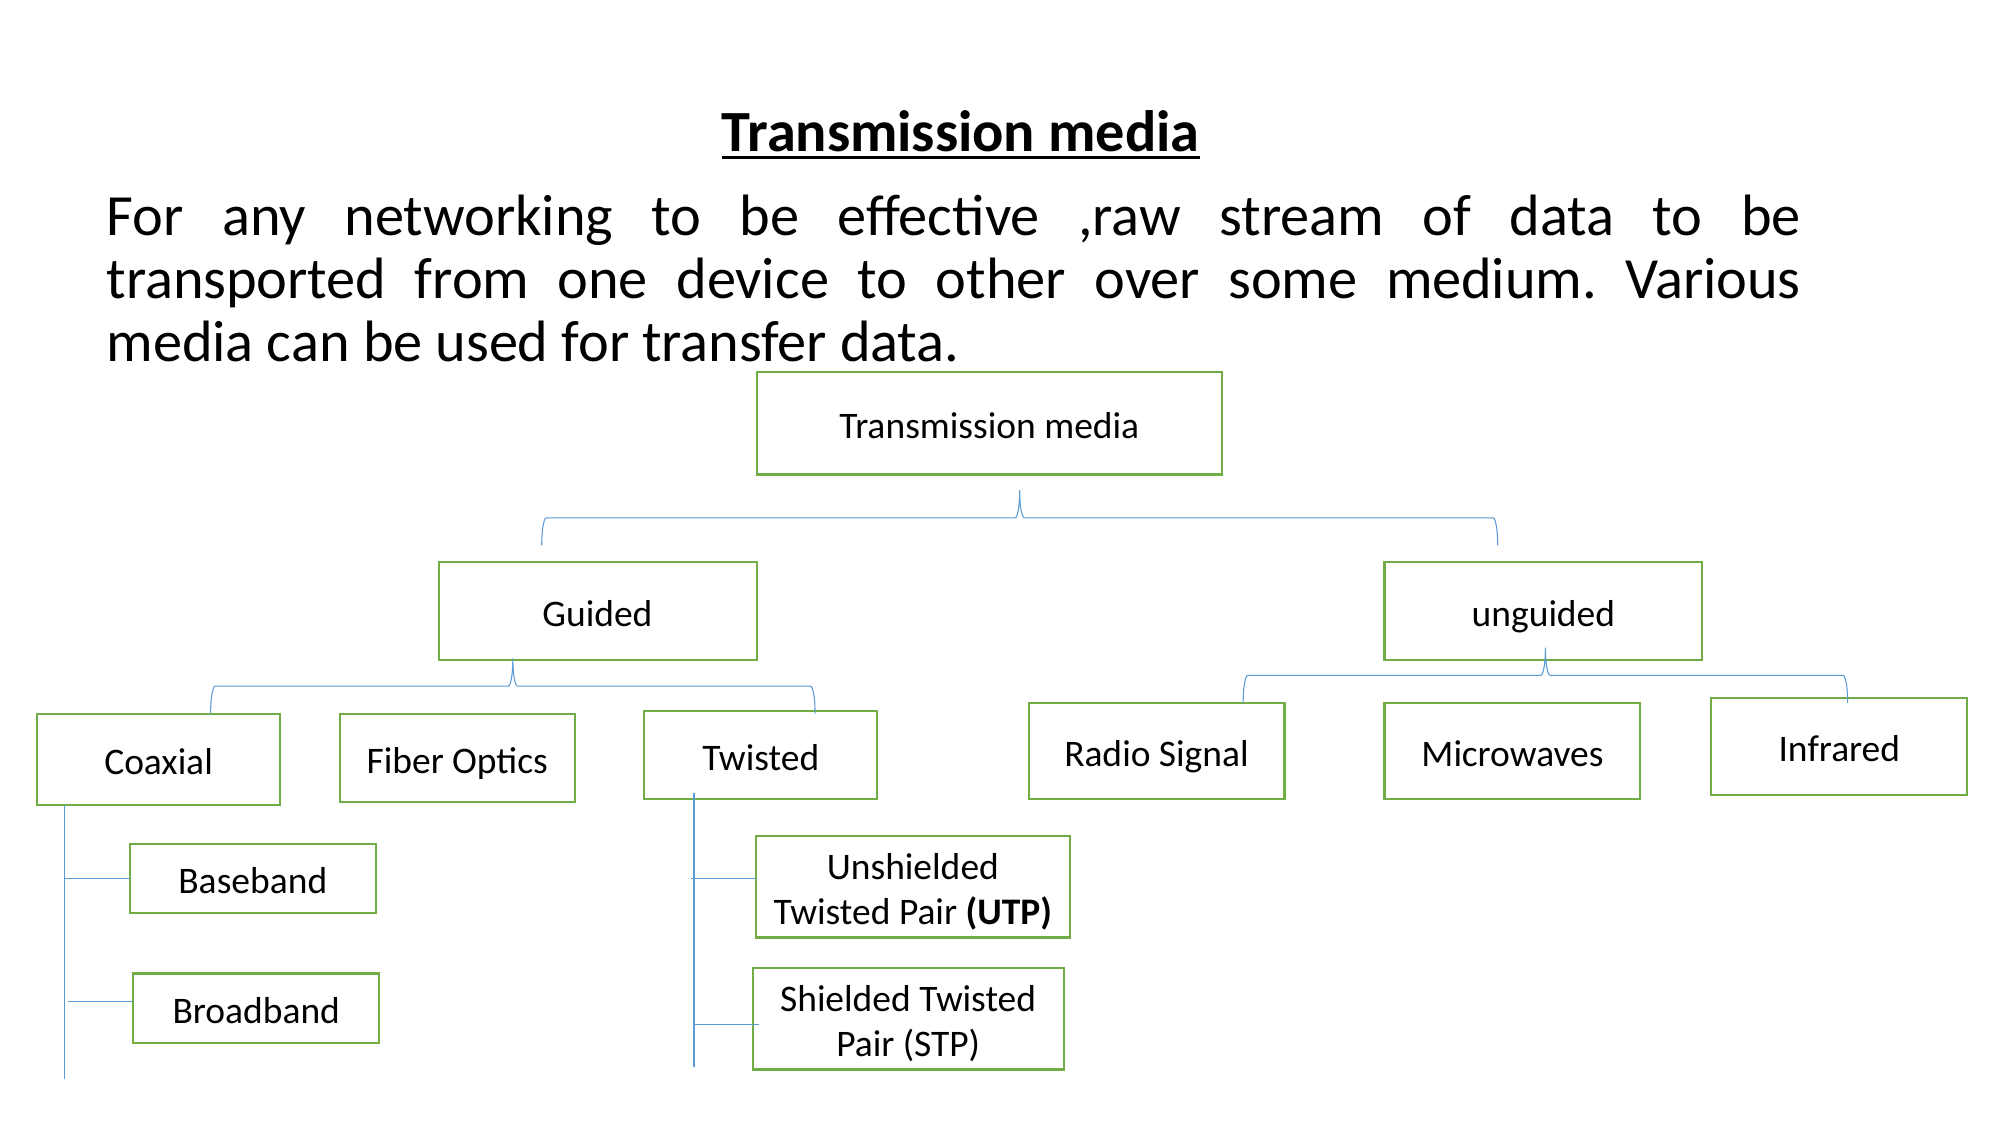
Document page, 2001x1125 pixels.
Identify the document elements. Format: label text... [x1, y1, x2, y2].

text_box Unshielded Twisted Pair (UTP) [755, 835, 1071, 939]
text_box Infrared [1710, 697, 1968, 796]
text_box [541, 490, 1499, 546]
list Transmission media For any networking to be effective ,raw stream of data to be transported from one device to other over some medium. Various media can be used for transfer data. [91, 94, 1817, 1063]
text_box Broadband [132, 972, 380, 1044]
text_box unguided [1383, 561, 1703, 661]
text_box [1242, 647, 1849, 703]
text_box Shielded Twisted Pair (STP) [752, 967, 1065, 1071]
text_box Microwaves [1383, 703, 1641, 800]
text_box Twisted [643, 710, 878, 800]
text_box Baseband [129, 843, 377, 914]
text_box Guided [438, 561, 758, 661]
text_box Transmission media [756, 371, 1223, 476]
text_box Coaxial [36, 713, 281, 806]
text_box Radio Signal [1028, 702, 1286, 800]
text_box Fiber Optics [339, 714, 576, 803]
text_box [210, 658, 816, 714]
